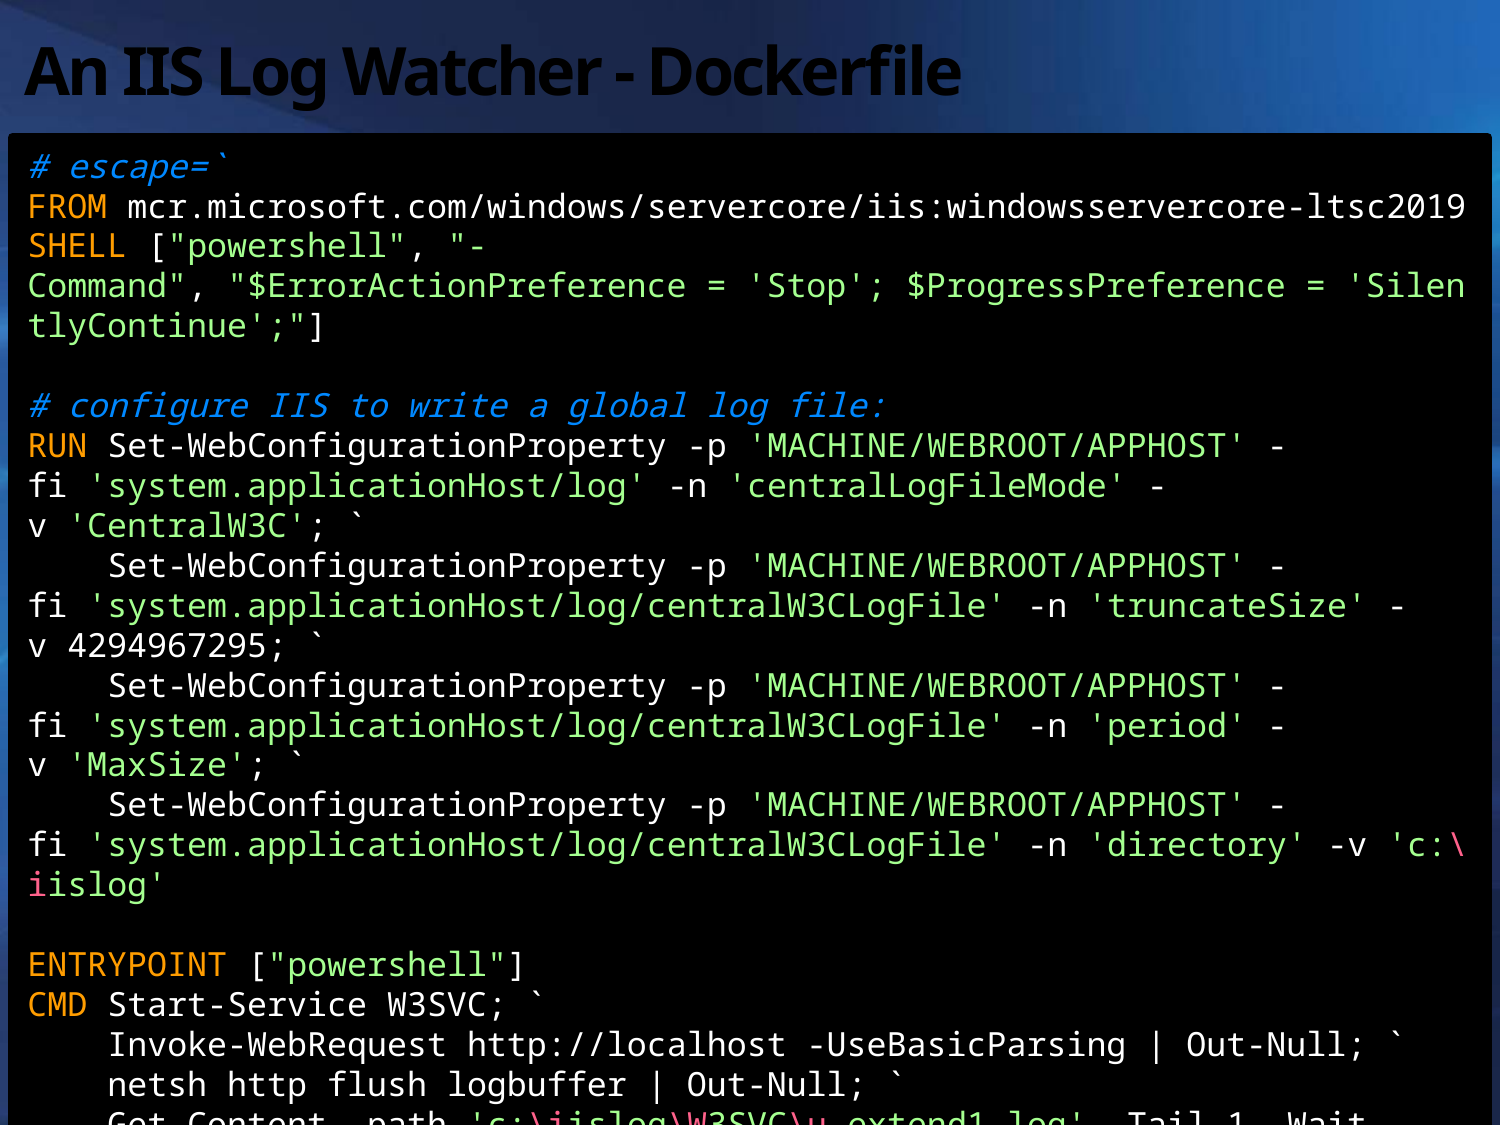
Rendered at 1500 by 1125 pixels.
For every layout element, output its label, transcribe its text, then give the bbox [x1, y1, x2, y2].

text_box # escape=` FROM mcr.microsoft.com/windows/servercore/iis:windowsservercore-ltsc2019 SHELL ["powershell", "-Command", "$ErrorActionPreference = 'Stop'; $ProgressPreference = 'SilentlyContinue';"] # configure IIS to write a global log file: RUN Set-WebConfigurationProperty -p 'MACHINE/WEBROOT/APPHOST' -fi 'system.applicationHost/log' -n 'centralLogFileMode' -v 'CentralW3C'; ` Set-WebConfigurationProperty -p 'MACHINE/WEBROOT/APPHOST' -fi 'system.applicationHost/log/centralW3CLogFile' -n 'truncateSize' -v 4294967295; ` Set-WebConfigurationProperty -p 'MACHINE/WEBROOT/APPHOST' -fi 'system.applicationHost/log/centralW3CLogFile' -n 'period' -v 'MaxSize'; ` Set-WebConfigurationProperty -p 'MACHINE/WEBROOT/APPHOST' -fi 'system.applicationHost/log/centralW3CLogFile' -n 'directory' -v 'c:\iislog' ENTRYPOINT ["powershell"] CMD Start-Service W3SVC; ` Invoke-WebRequest http://localhost -UseBasicParsing | Out-Null; ` netsh http flush logbuffer | Out-Null; ` Get-Content -path 'c:\iislog\W3SVC\u_extend1.log' -Tail 1 -Wait [8, 133, 1492, 1125]
picture [0, 0, 1500, 1125]
title An IIS Log Watcher - Dockerfile [24, 37, 1488, 111]
